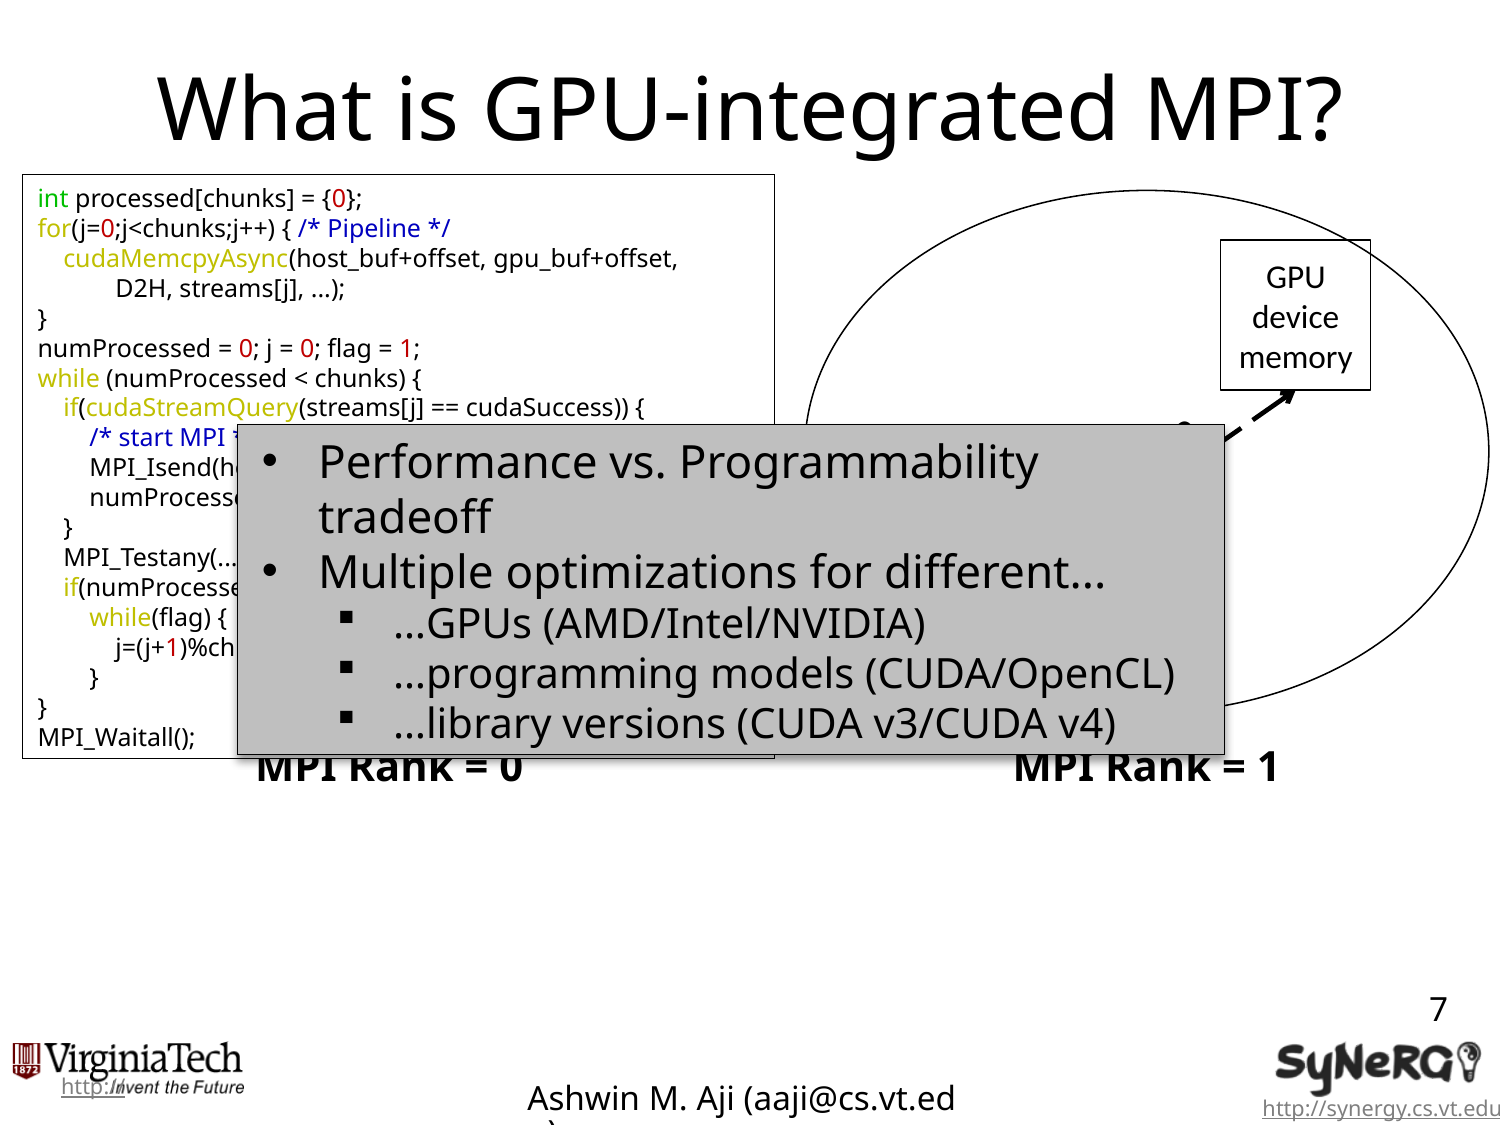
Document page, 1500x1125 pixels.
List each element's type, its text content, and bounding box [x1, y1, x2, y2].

text_box MPI Rank = 0 [240, 768, 539, 798]
text_box int processed[chunks] = {0}; for(j=0;j<chunks;j++) { /* Pipeline */ cudaMemcpyAsync(host_buf+offset, gpu_buf+offset, D2H, streams[j], ...); } numProcessed = 0; j = 0; flag = 1; while (numProcessed < chunks) { if(cudaStreamQuery(streams[j] == cudaSuccess)) { /* start MPI */ MPI_Isend(host_buf+offset,...); numProcessed++; processed[j] = 1; } MPI_Testany(...); /* check progress */ if(numProcessed < chunks) /* next chunk */ while(flag) { j=(j+1)%chunks; flag=processed[j]; } } MPI_Waitall(); [22, 174, 775, 759]
picture [1268, 1035, 1488, 1104]
slide_number 7 [1414, 981, 1500, 1011]
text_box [1103, 355, 1262, 583]
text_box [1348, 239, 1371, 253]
text_box [806, 190, 1489, 705]
footer Ashwin M. Aji (aaji@cs.vt.edu) [512, 1070, 988, 1100]
text_box MPI Rank = 1 [997, 732, 1296, 798]
title What is GPU-integrated MPI? [75, 45, 1425, 233]
text_box Performance vs. Programmability tradeoff Multiple optimizations for different... …GPUs (AMD/Intel/NVIDIA) …programming models (CUDA/OpenCL) …library versions (CUDA v3/CUDA v4) [237, 424, 1225, 755]
picture [93, 1084, 99, 1093]
picture [12, 1041, 245, 1095]
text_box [228, 389, 462, 549]
